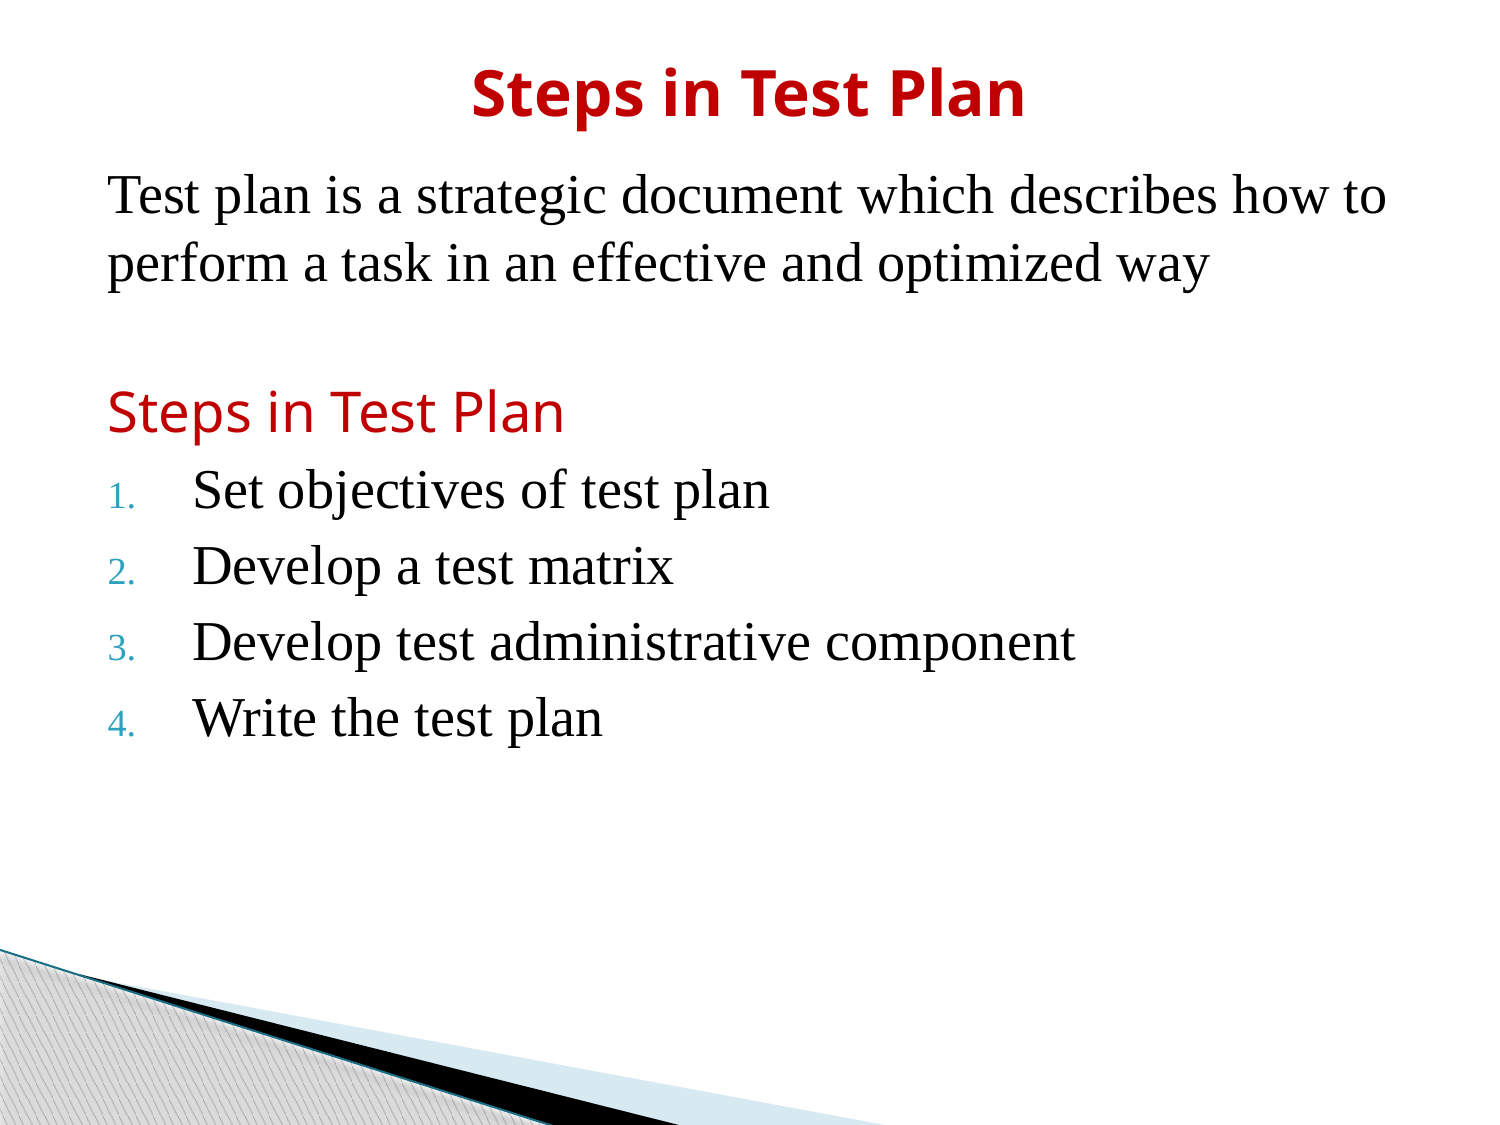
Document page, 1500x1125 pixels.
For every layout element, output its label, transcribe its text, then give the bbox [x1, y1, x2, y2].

list Test plan is a strategic document which describes how to perform a task in an effective and optimized way Steps in Test Plan Set objectives of test plan Develop a test matrix Develop test administrative component Write the test plan [75, 149, 1425, 986]
title Steps in Test Plan [75, 45, 1425, 138]
